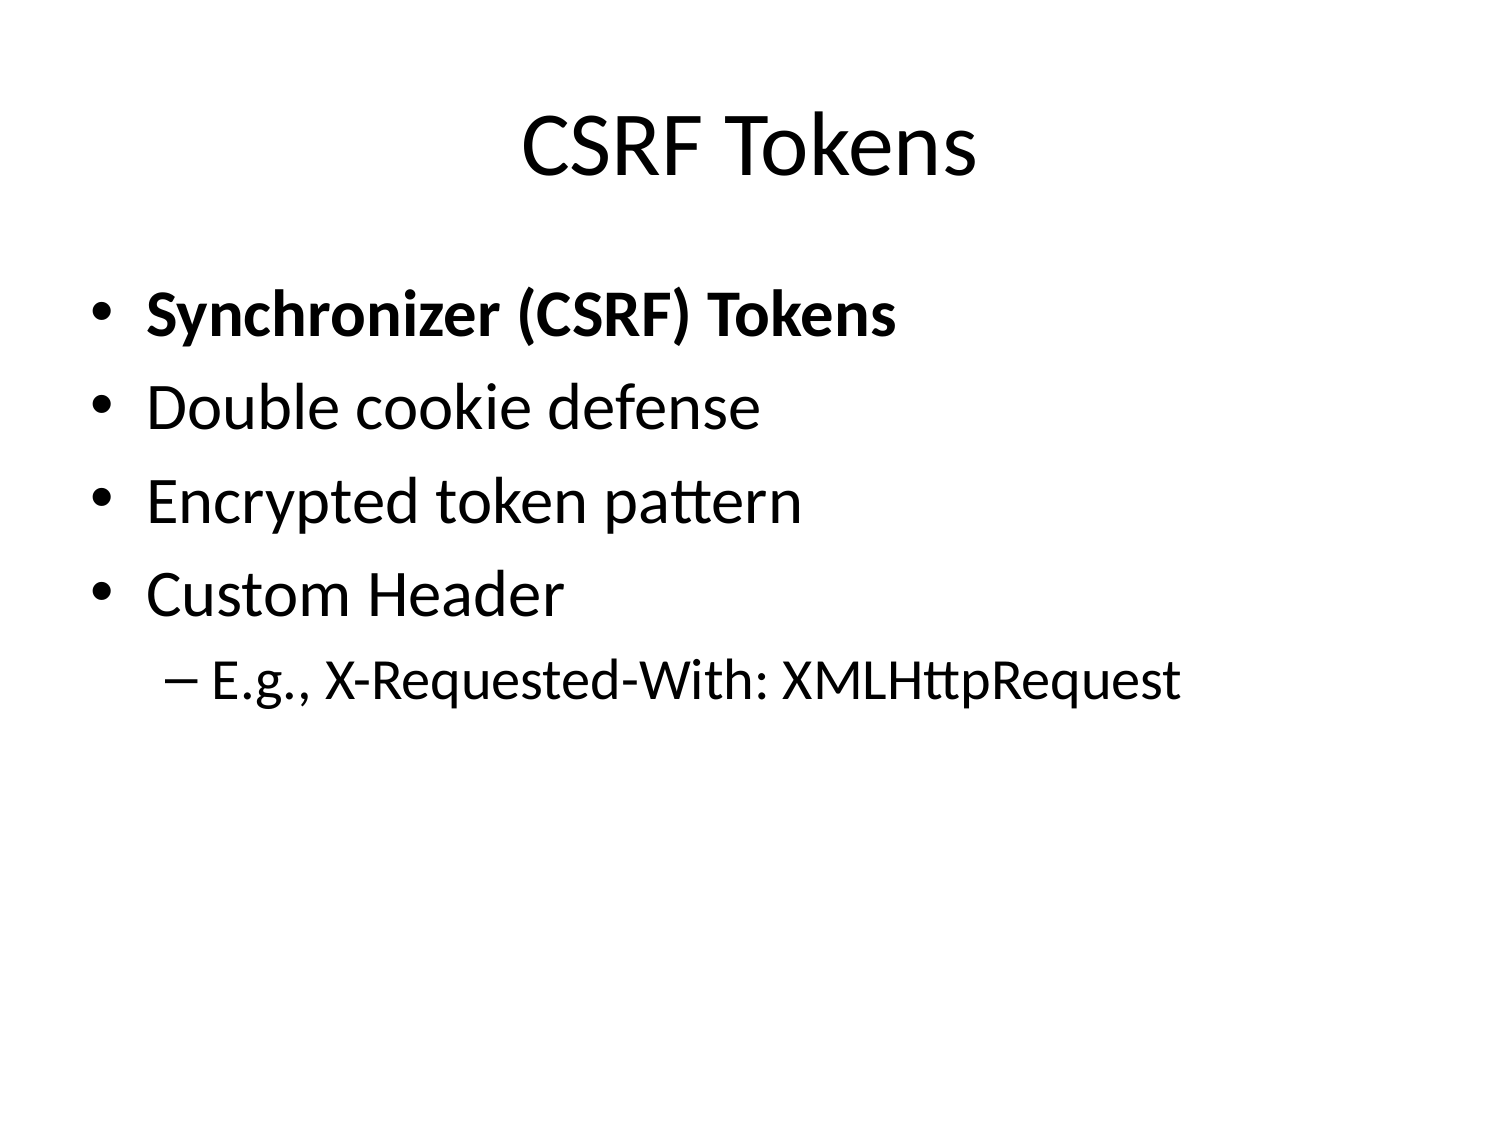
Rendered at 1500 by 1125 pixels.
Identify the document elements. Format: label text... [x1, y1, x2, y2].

list Synchronizer (CSRF) Tokens Double cookie defense Encrypted token pattern Custom Header E.g., X-Requested-With: XMLHttpRequest [75, 262, 1425, 1005]
title CSRF Tokens [75, 45, 1425, 233]
